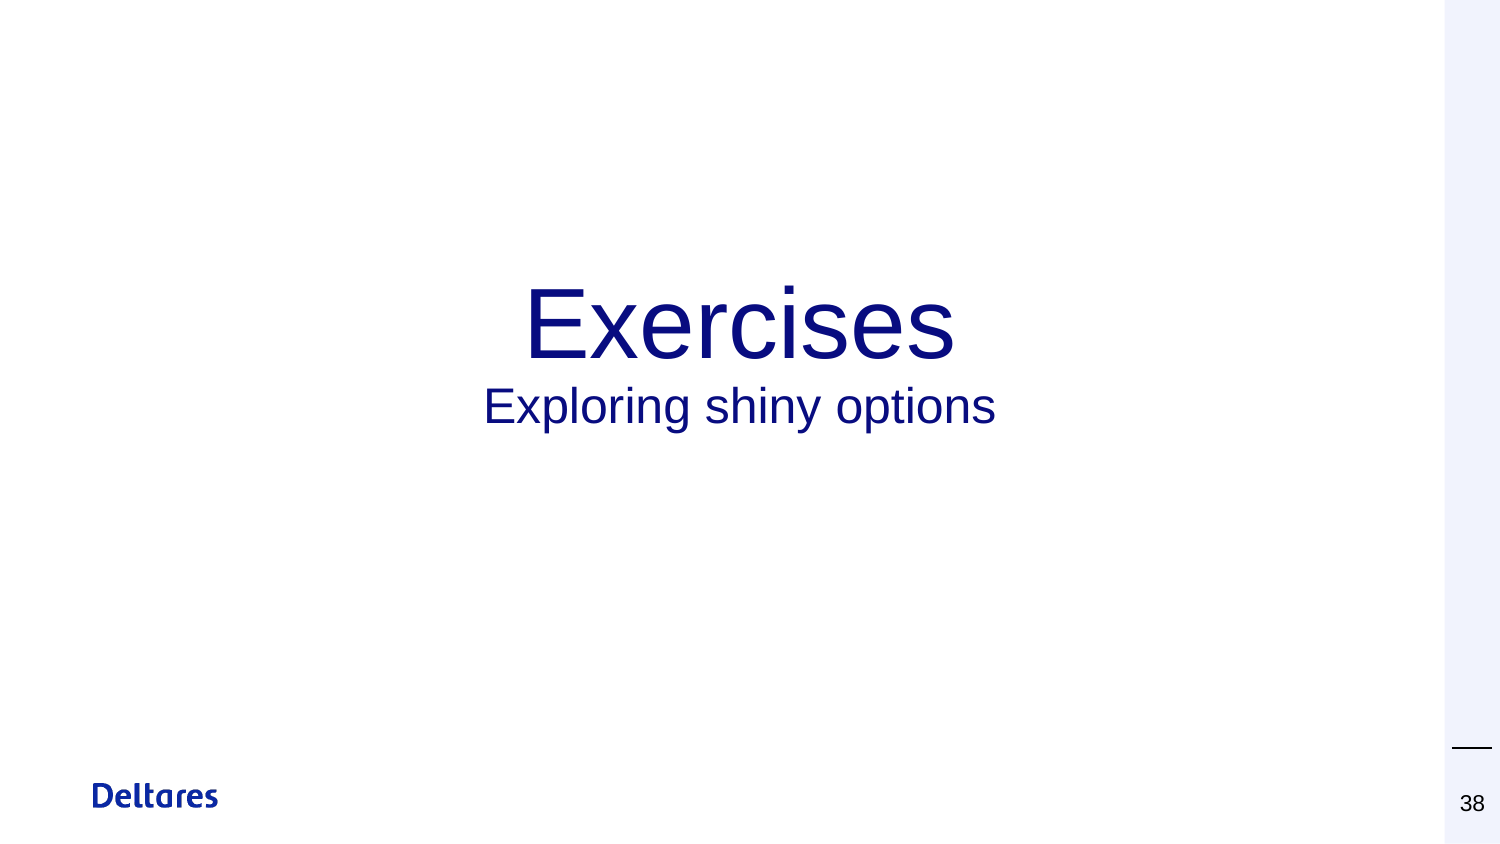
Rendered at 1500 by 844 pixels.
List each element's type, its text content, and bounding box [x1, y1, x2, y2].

title Exercises Exploring shiny options [92, 66, 1387, 749]
slide_number ‹#› [1444, 789, 1500, 812]
picture [81, 771, 228, 819]
